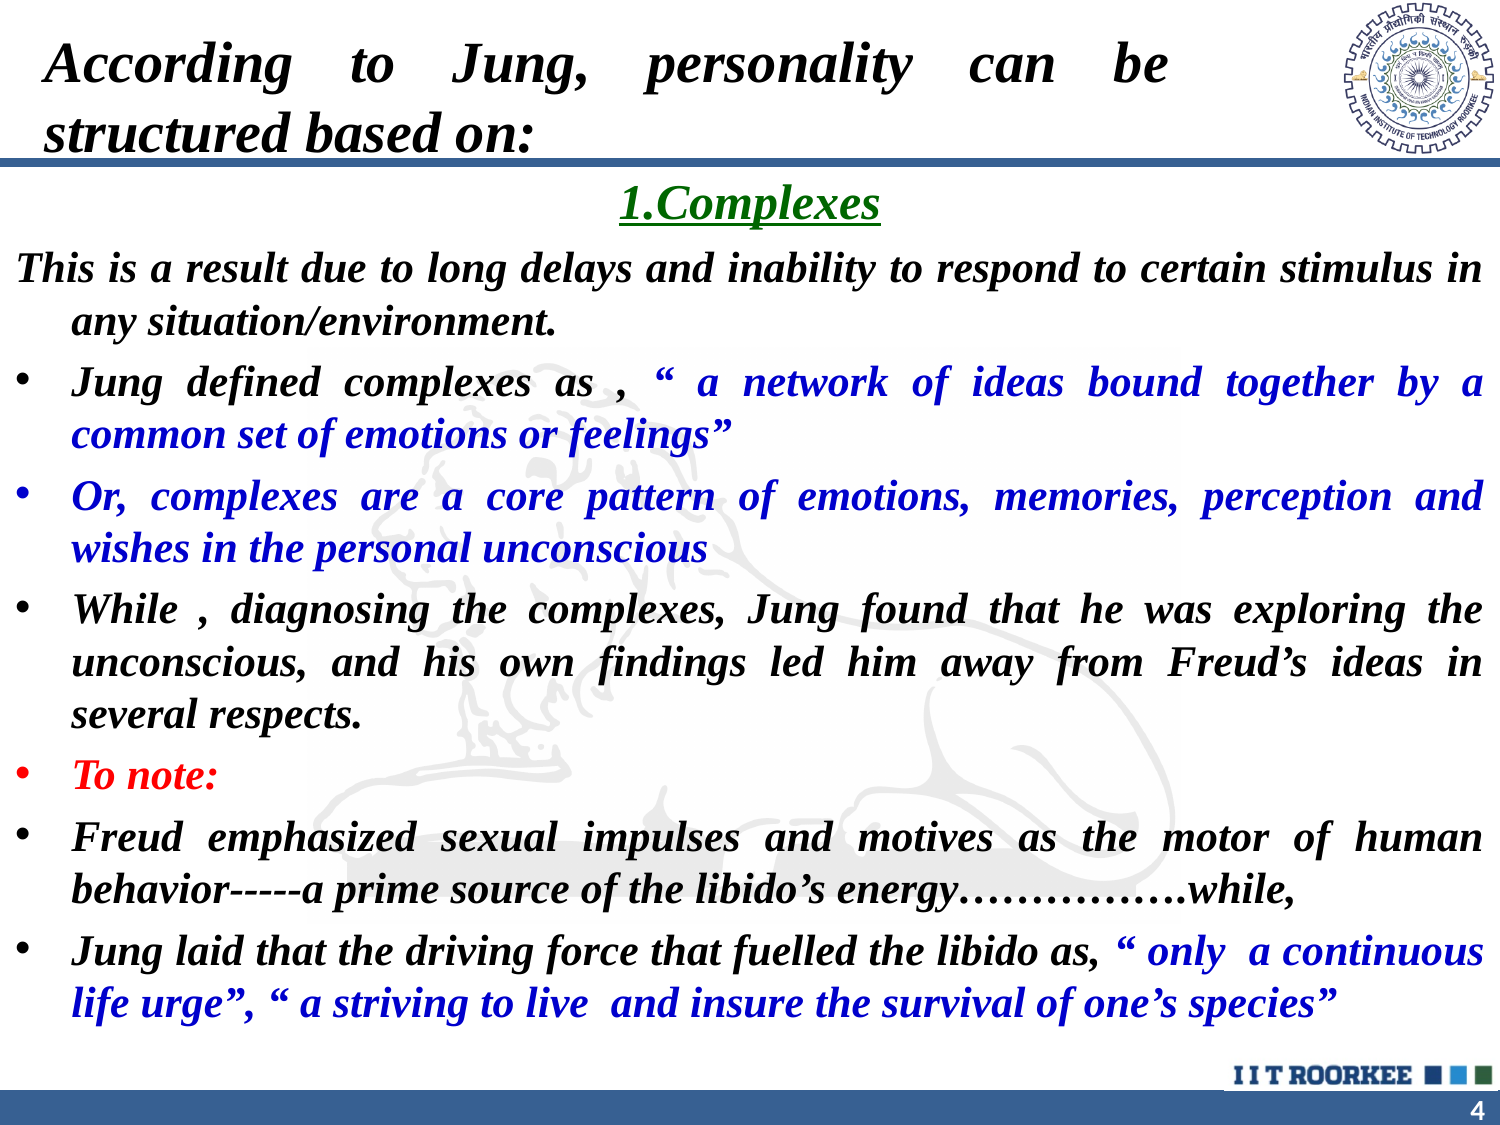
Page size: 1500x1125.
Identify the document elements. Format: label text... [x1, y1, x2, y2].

picture [1224, 1084, 1498, 1091]
picture [1339, 0, 1500, 158]
title According to Jung, personality can be structured based on: [29, 33, 1185, 155]
list 1.Complexes This is a result due to long delays and inability to respond to certain stimulus in any situation/environment. Jung defined complexes as , “ a network of ideas bound together by a common set of emotions or feelings” Or, complexes are a core pattern of emotions, memories, perception and wishes in the personal unconscious While , diagnosing the complexes, Jung found that he was exploring the unconscious, and his own findings led him away from Freud’s ideas in several respects. To note: Freud emphasized sexual impulses and motives as the motor of human behavior-----a prime source of the libido’s energy…………….while, Jung laid that the driving force that fuelled the libido as, “ only a continuous life urge”, “ a striving to live and insure the survival of one’s species” [0, 162, 1500, 1084]
